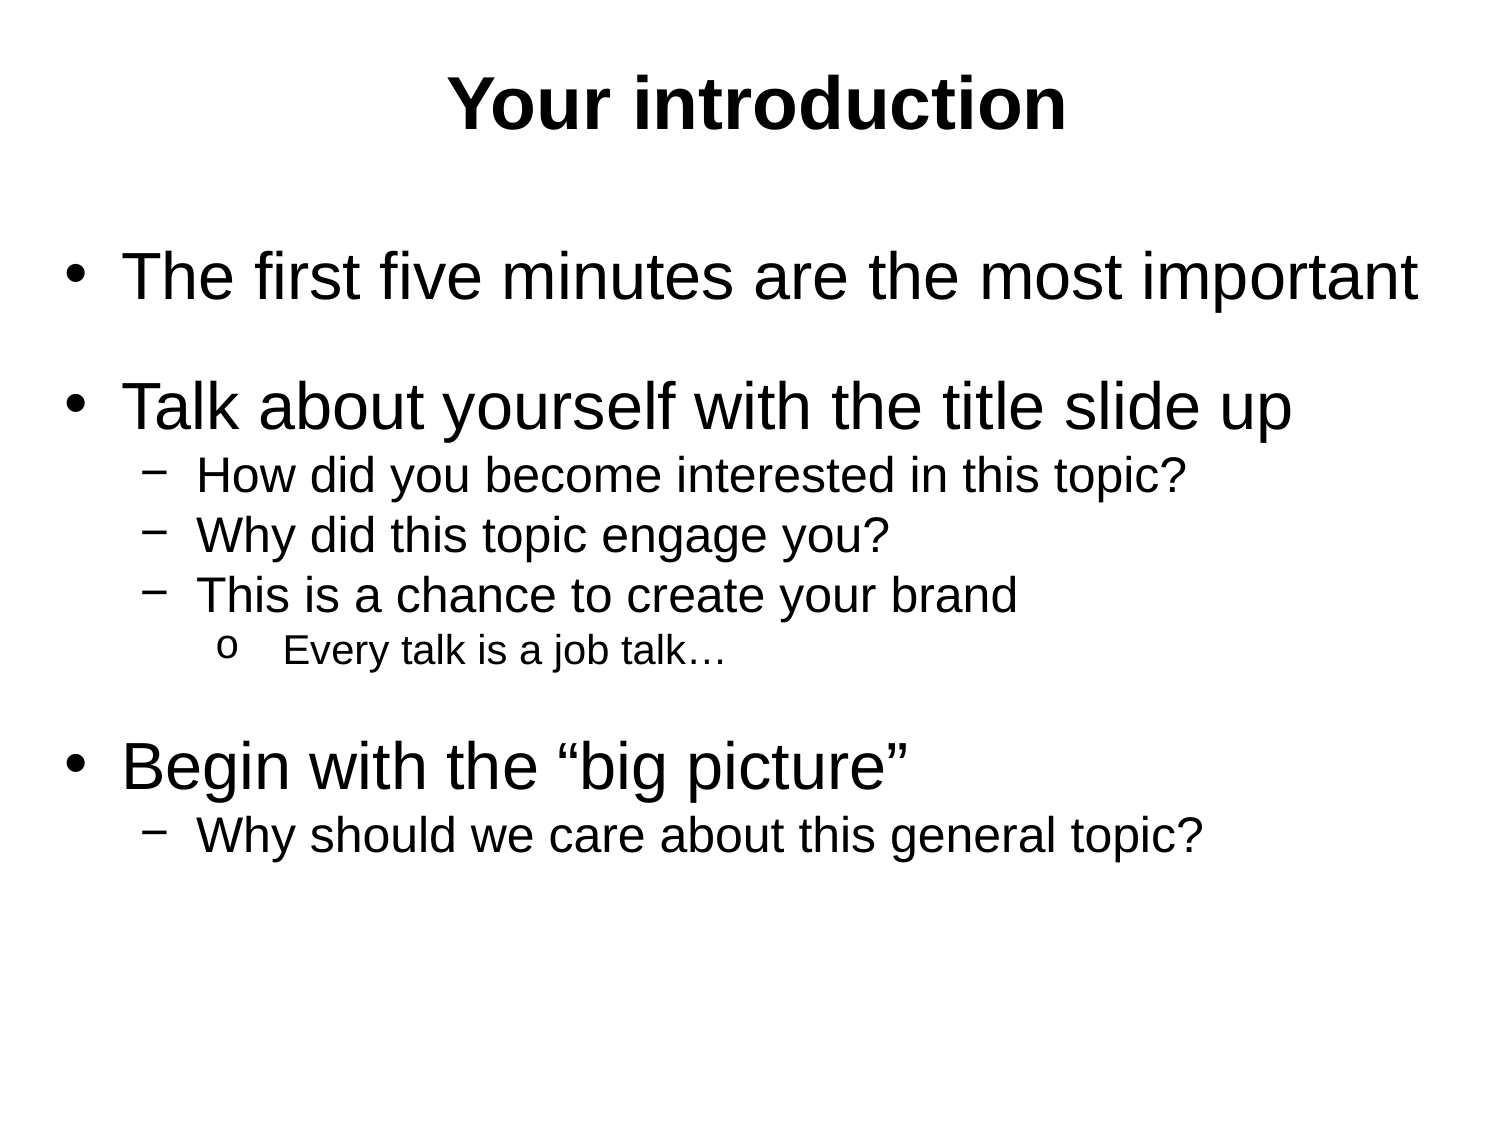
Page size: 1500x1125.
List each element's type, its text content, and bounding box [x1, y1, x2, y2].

text_box The first five minutes are the most important Talk about yourself with the title slide up How did you become interested in this topic? Why did this topic engage you? This is a chance to create your brand Every talk is a job talk… Begin with the “big picture” Why should we care about this general topic? [49, 125, 1475, 960]
text_box Your introduction [431, 47, 1085, 125]
